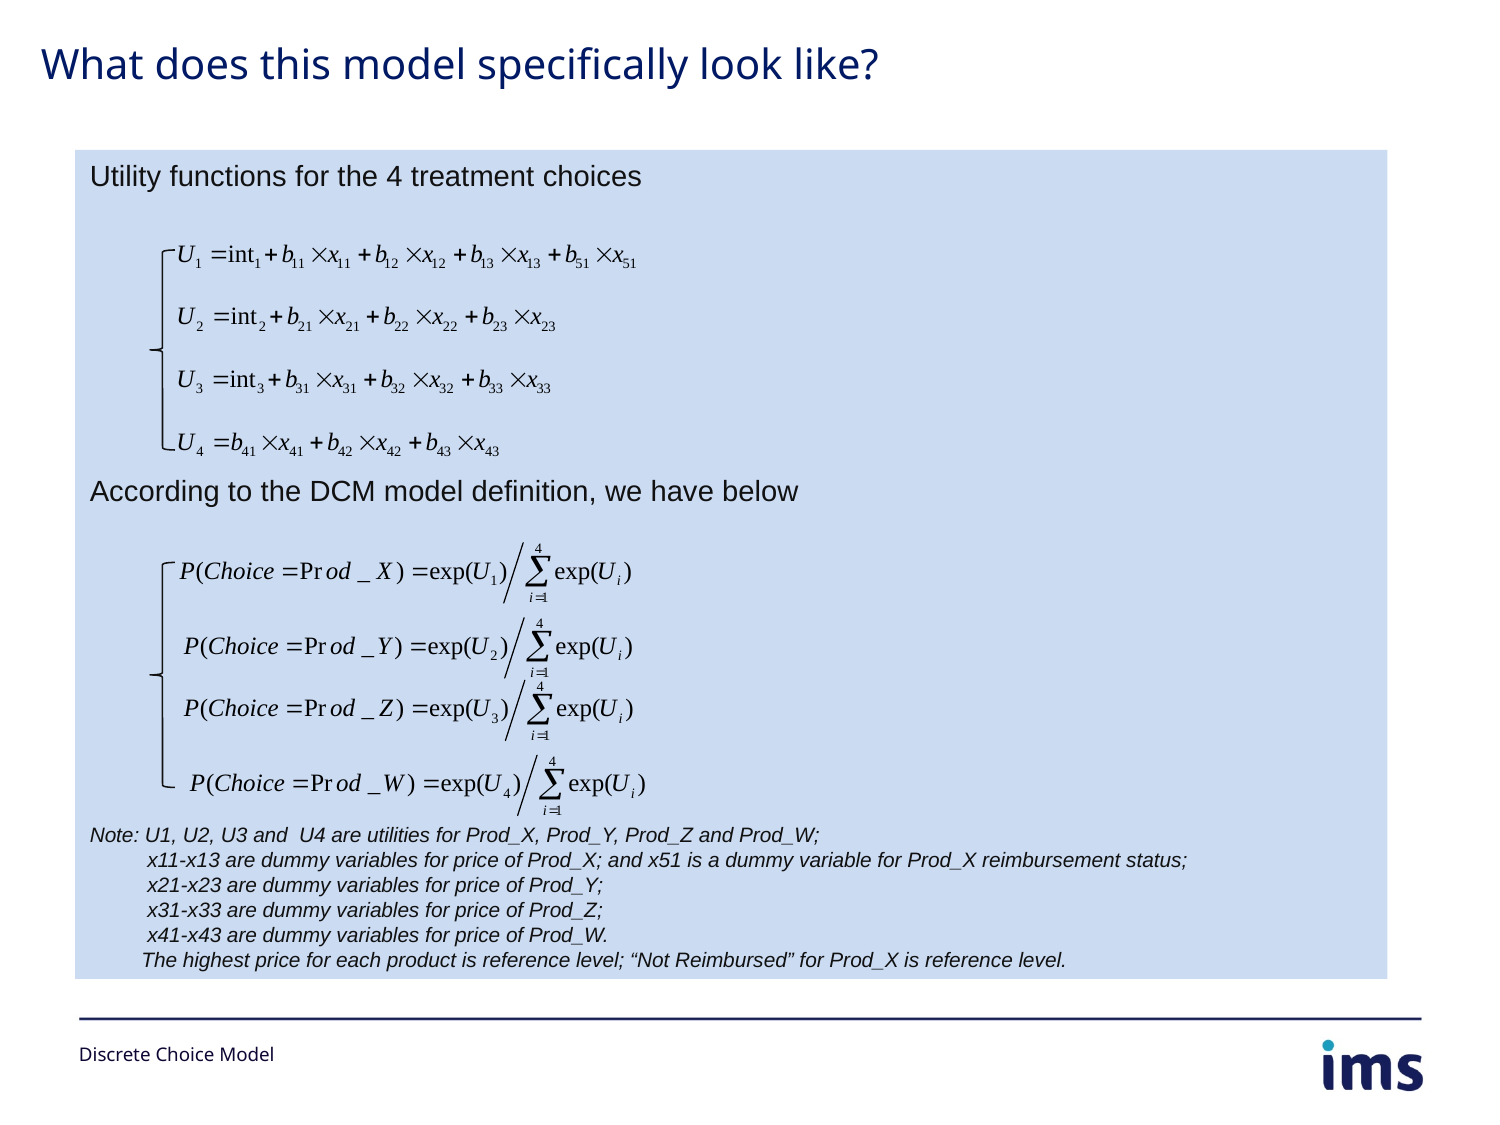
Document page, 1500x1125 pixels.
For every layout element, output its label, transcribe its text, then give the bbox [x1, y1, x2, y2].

text_box [150, 250, 175, 450]
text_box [174, 237, 642, 276]
footer Discrete Choice Model [78, 1042, 1204, 1066]
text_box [178, 674, 638, 747]
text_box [174, 299, 561, 338]
title What does this model specifically look like? [40, 37, 1500, 146]
picture [0, 1004, 1500, 1125]
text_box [174, 424, 505, 463]
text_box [174, 362, 557, 401]
text_box [150, 562, 175, 788]
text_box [185, 749, 651, 822]
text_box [174, 537, 638, 609]
text_box Utility functions for the 4 treatment choices According to the DCM model definition, we have below Note: U1, U2, U3 and U4 are utilities for Prod_X, Prod_Y, Prod_Z and Prod_W; x11-x13 are dummy variables for price of Prod_X; and x51 is a dummy variable for Prod_X reimbursement status; x21-x23 are dummy variables for price of Prod_Y; x31-x33 are dummy variables for price of Prod_Z; x41-x43 are dummy variables for price of Prod_W. The highest price for each product is reference level; “Not Reimbursed” for Prod_X is reference level. [75, 149, 1388, 979]
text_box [178, 612, 638, 674]
